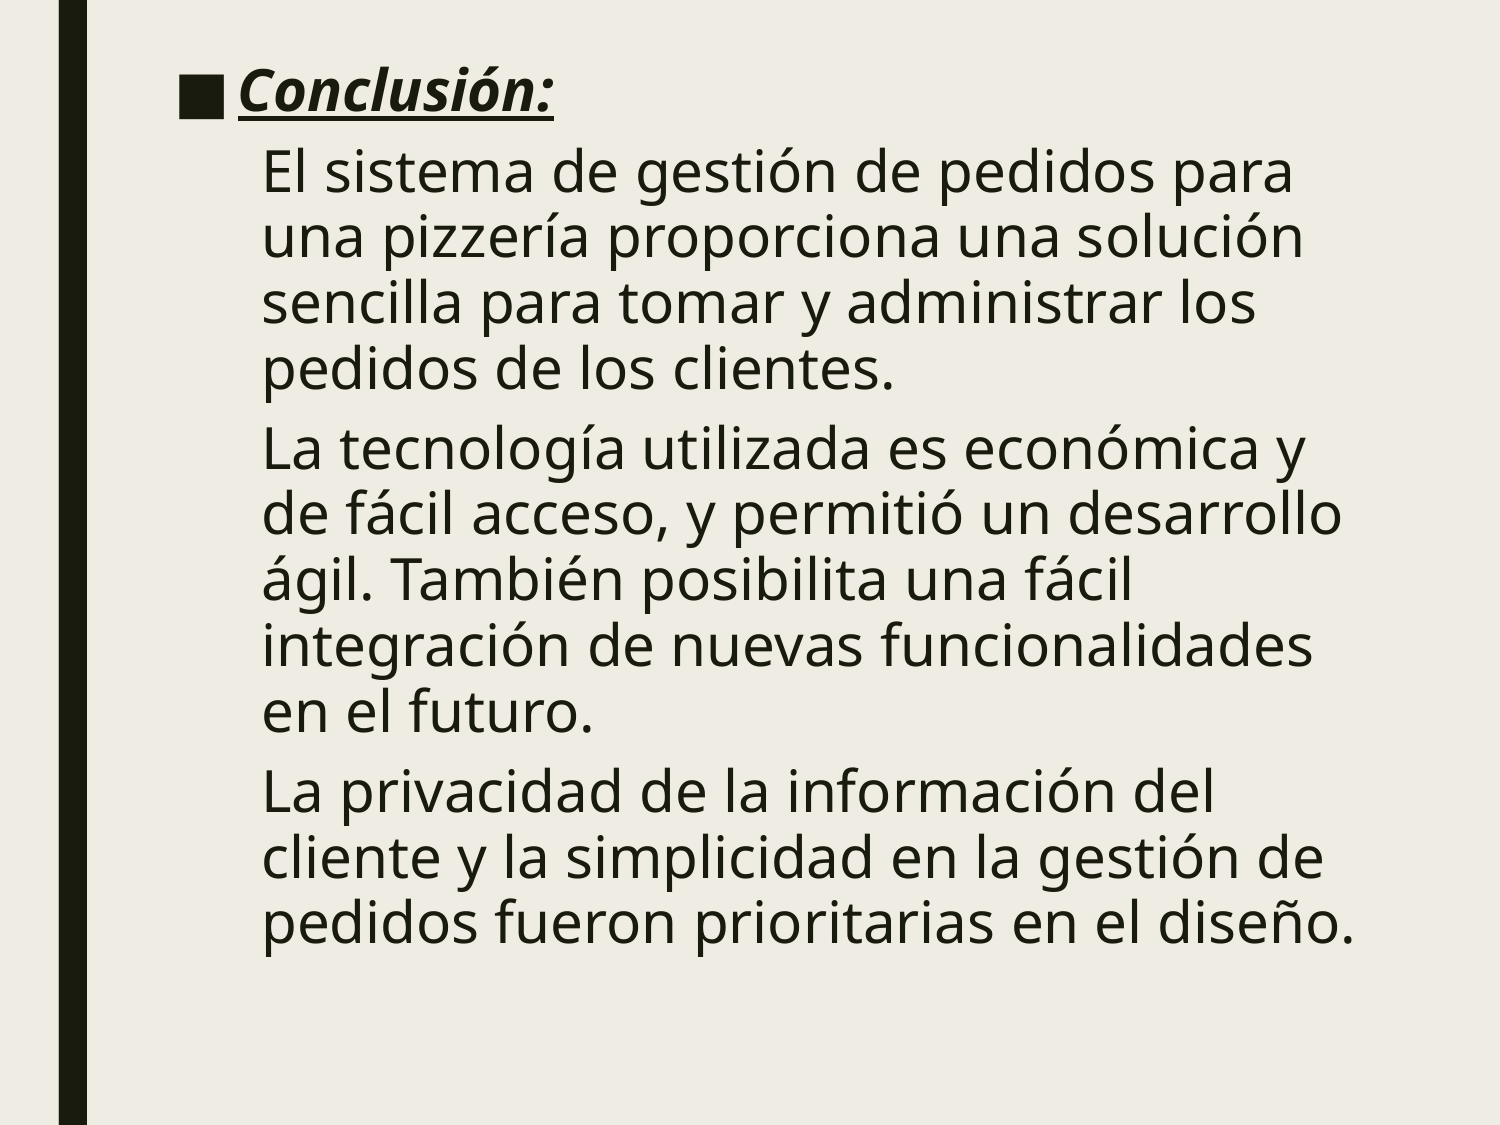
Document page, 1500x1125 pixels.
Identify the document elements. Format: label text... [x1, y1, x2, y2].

list Conclusión: El sistema de gestión de pedidos para una pizzería proporciona una solución sencilla para tomar y administrar los pedidos de los clientes. La tecnología utilizada es económica y de fácil acceso, y permitió un desarrollo ágil. También posibilita una fácil integración de nuevas funcionalidades en el futuro. La privacidad de la información del cliente y la simplicidad en la gestión de pedidos fueron prioritarias en el diseño. [159, 51, 1394, 1078]
